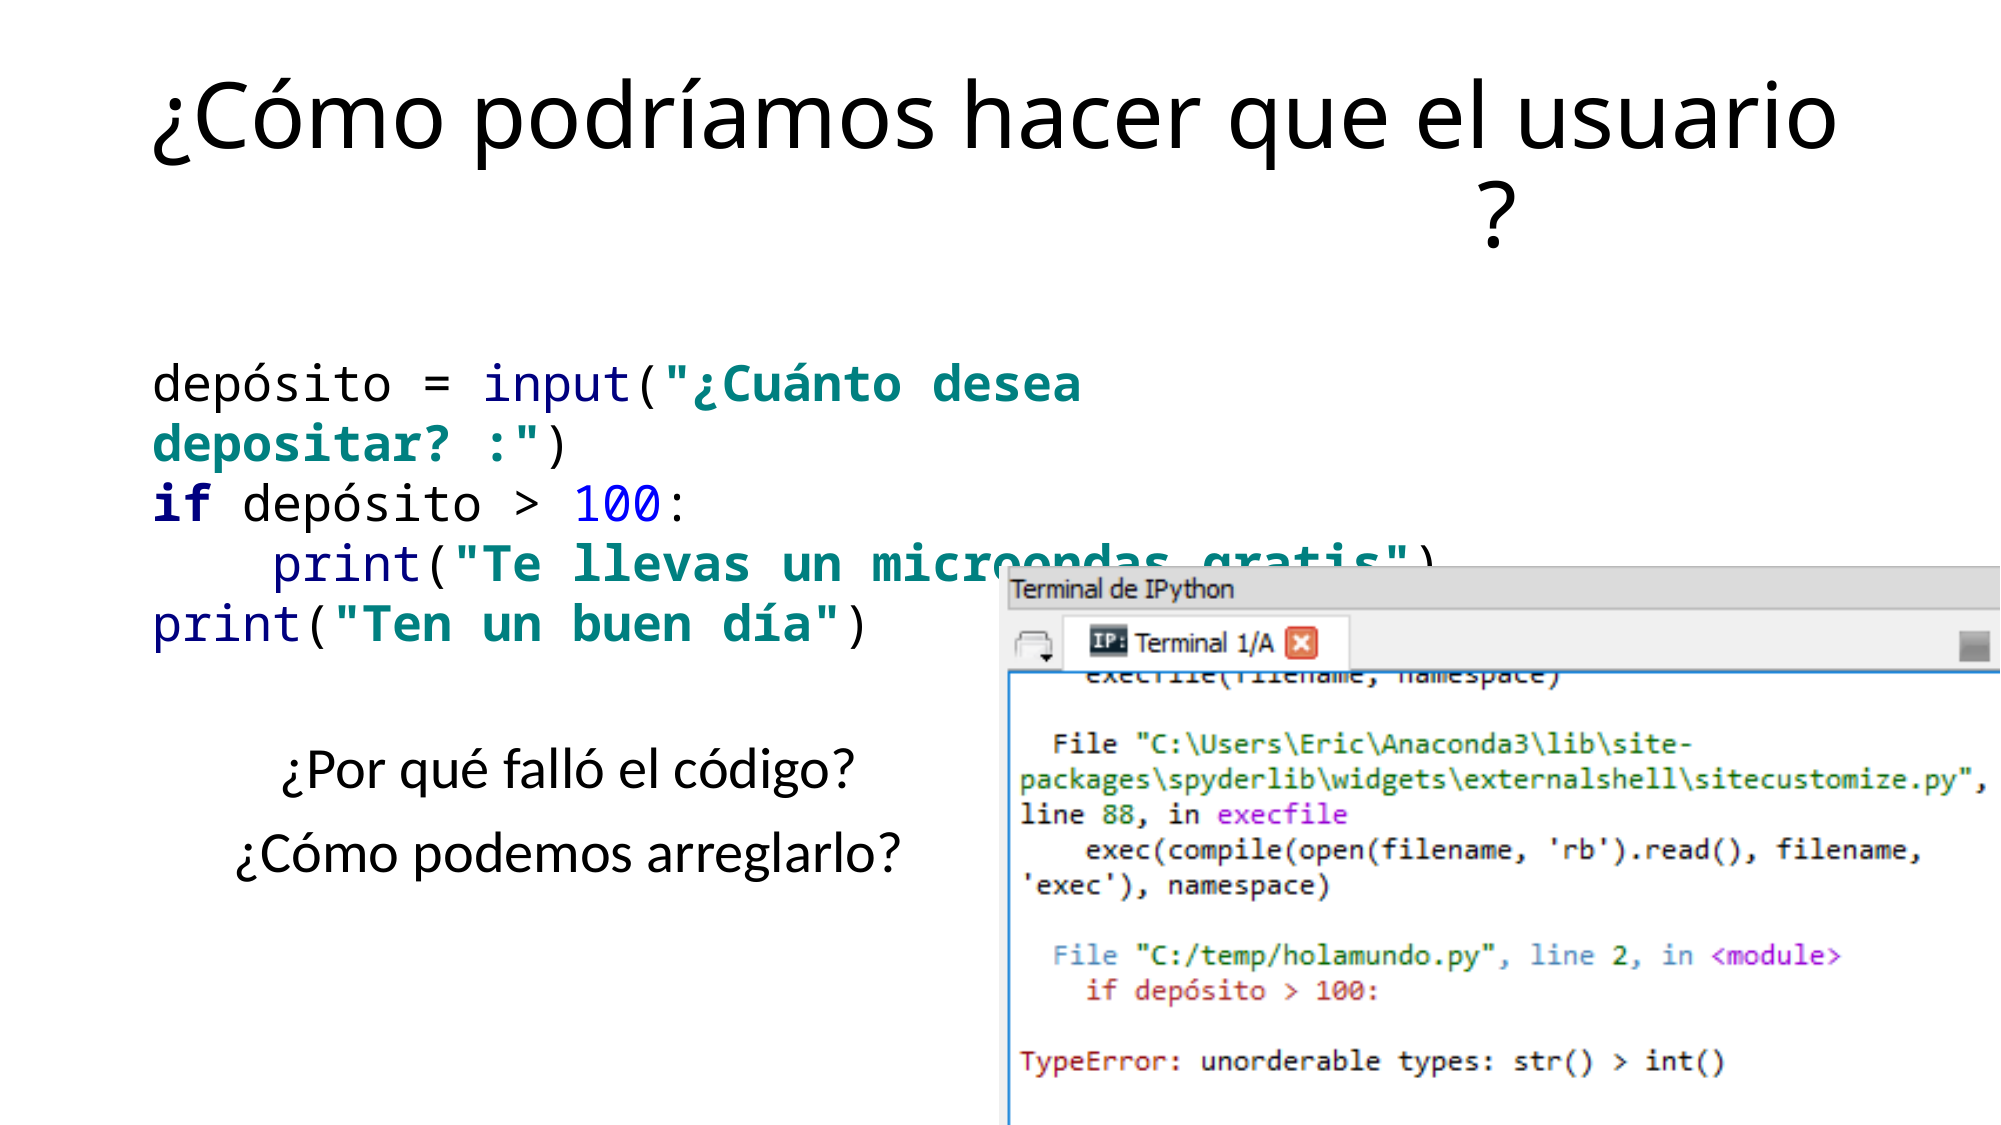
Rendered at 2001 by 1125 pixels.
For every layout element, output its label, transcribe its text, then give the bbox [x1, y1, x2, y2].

title ¿Cómo podríamos hacer que el usuario ingrese la cantidad a depositar? [137, 59, 1863, 278]
text_box ¿Por qué falló el código? ¿Cómo podemos arreglarlo? [137, 731, 999, 1029]
list depósito = input("¿Cuánto desea depositar? :") if depósito > 100: print("Te llevas un microondas gratis") print("Ten un buen día") [137, 175, 1478, 731]
picture [999, 566, 2000, 1125]
